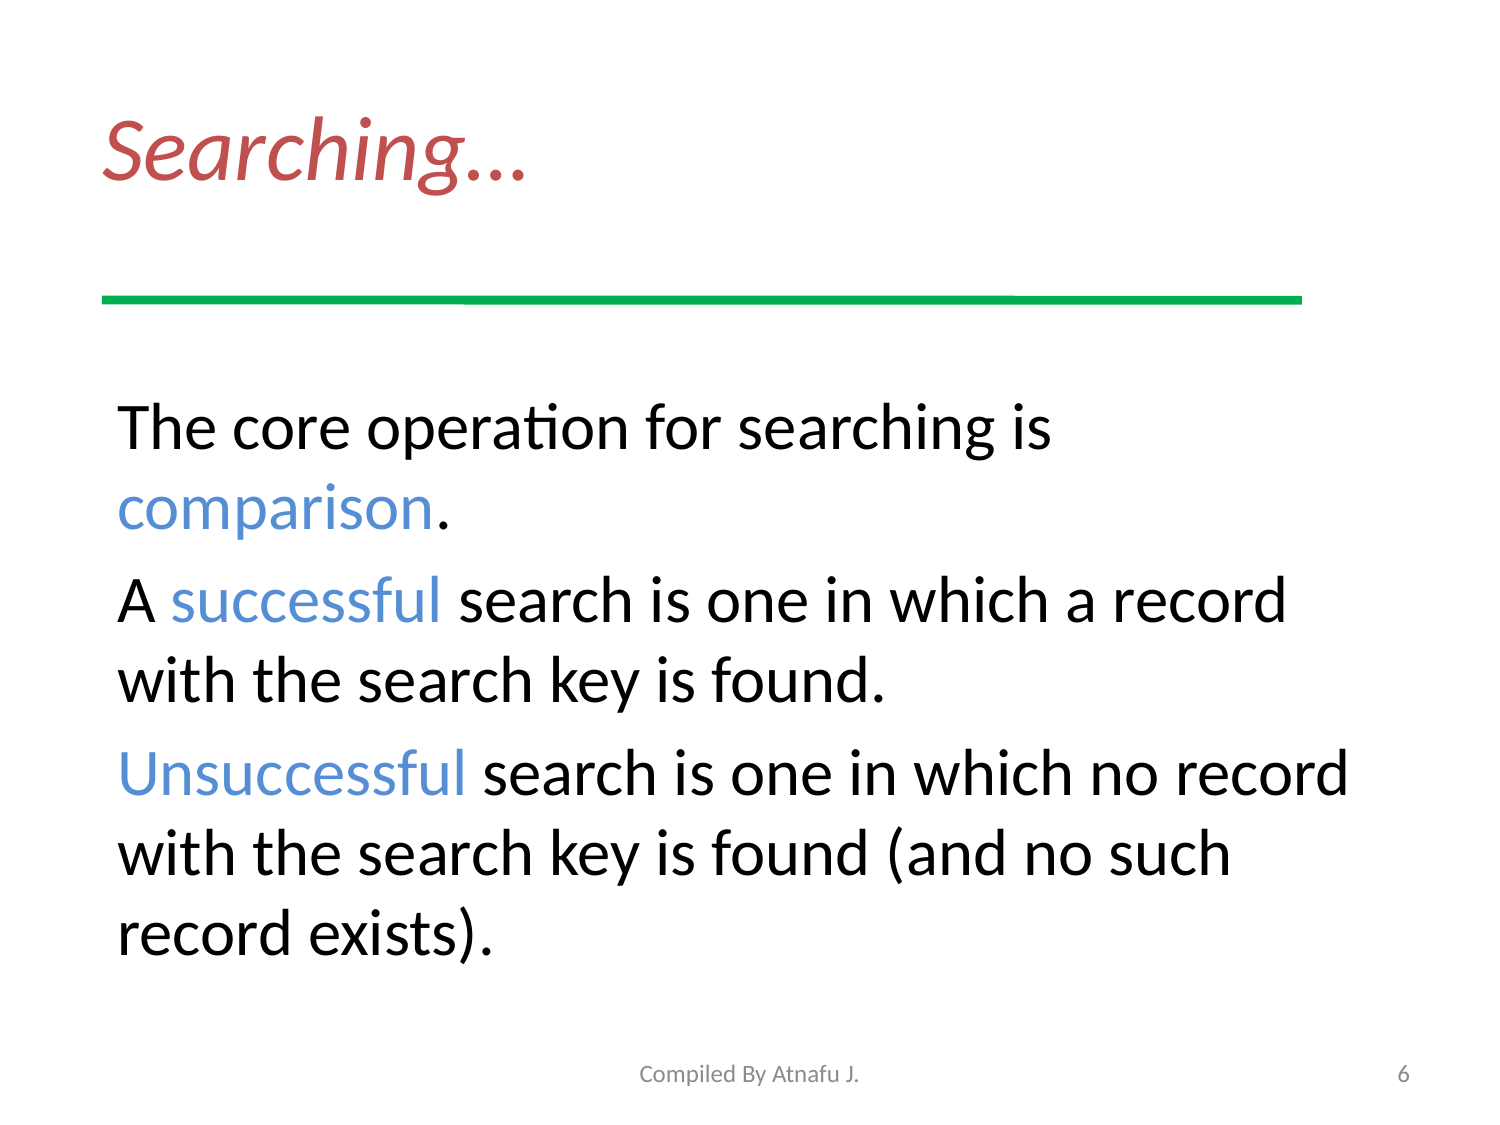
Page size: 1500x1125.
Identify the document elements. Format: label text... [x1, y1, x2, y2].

list The core operation for searching is comparison. A successful search is one in which a record with the search key is found. Unsuccessful search is one in which no record with the search key is found (and no such record exists). [101, 375, 1377, 1050]
title Searching… [87, 50, 1438, 238]
slide_number 6 [1074, 1042, 1425, 1103]
footer Compiled By Atnafu J. [512, 1042, 988, 1103]
